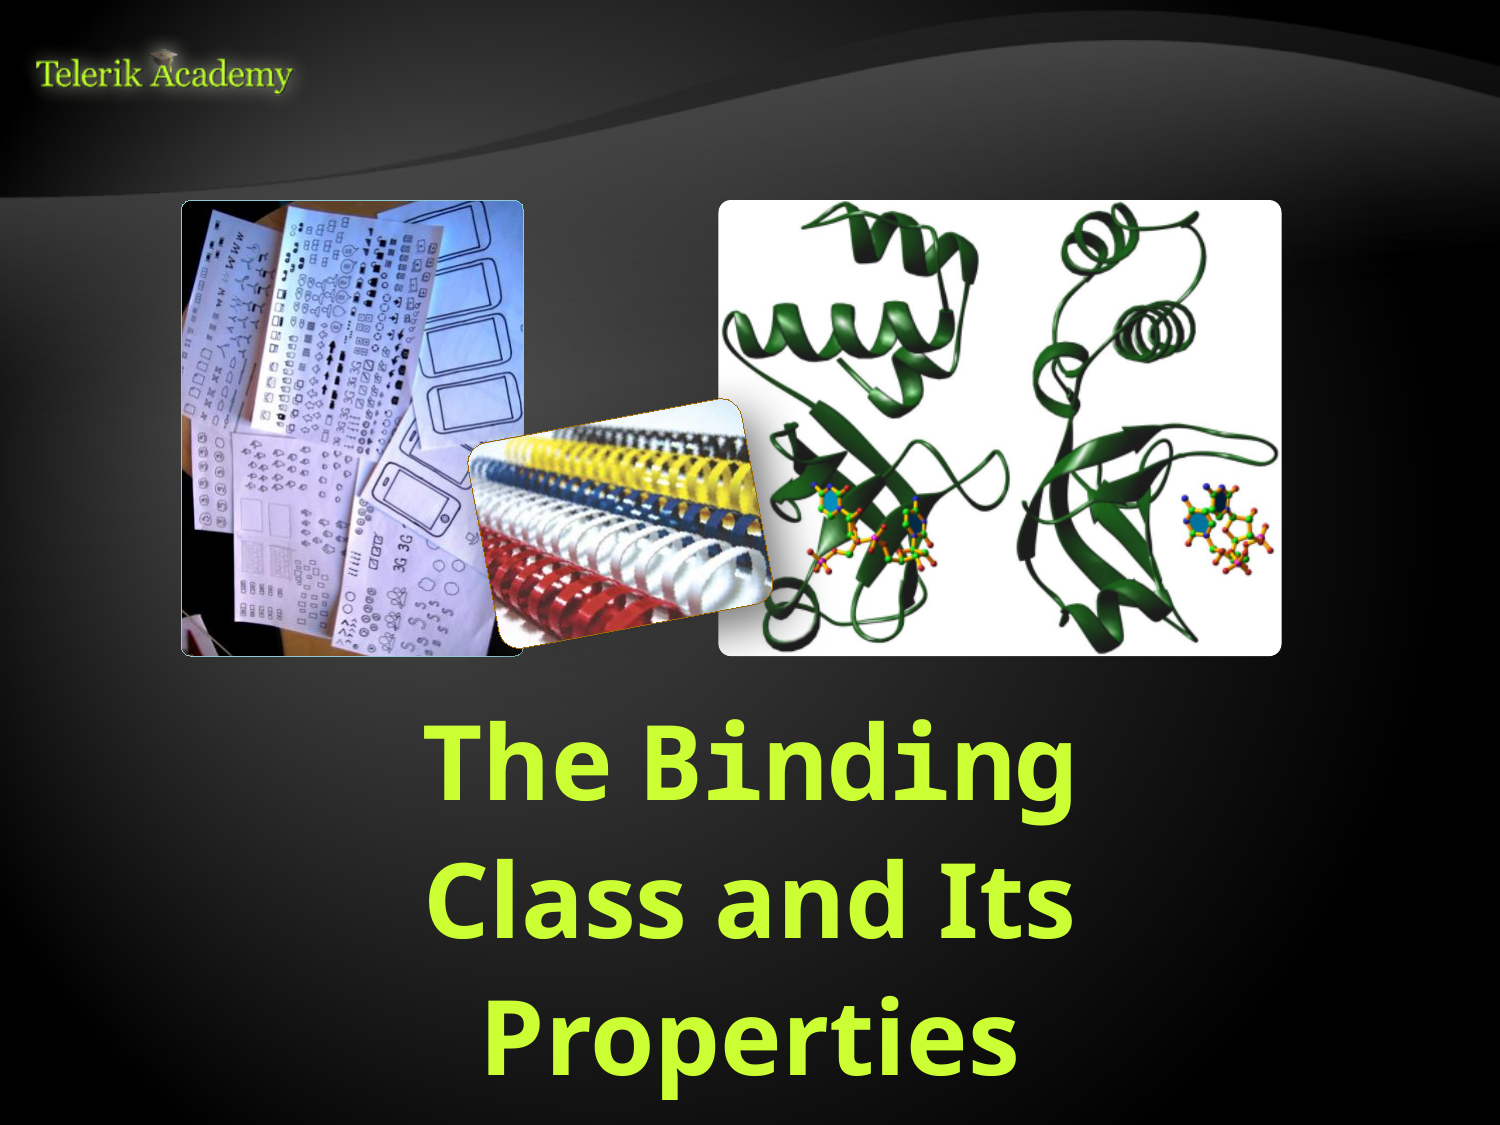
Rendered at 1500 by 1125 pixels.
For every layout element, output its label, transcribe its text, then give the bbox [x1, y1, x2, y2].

picture [0, 0, 1500, 1125]
title The Binding Class and Its Properties [289, 751, 1211, 1030]
